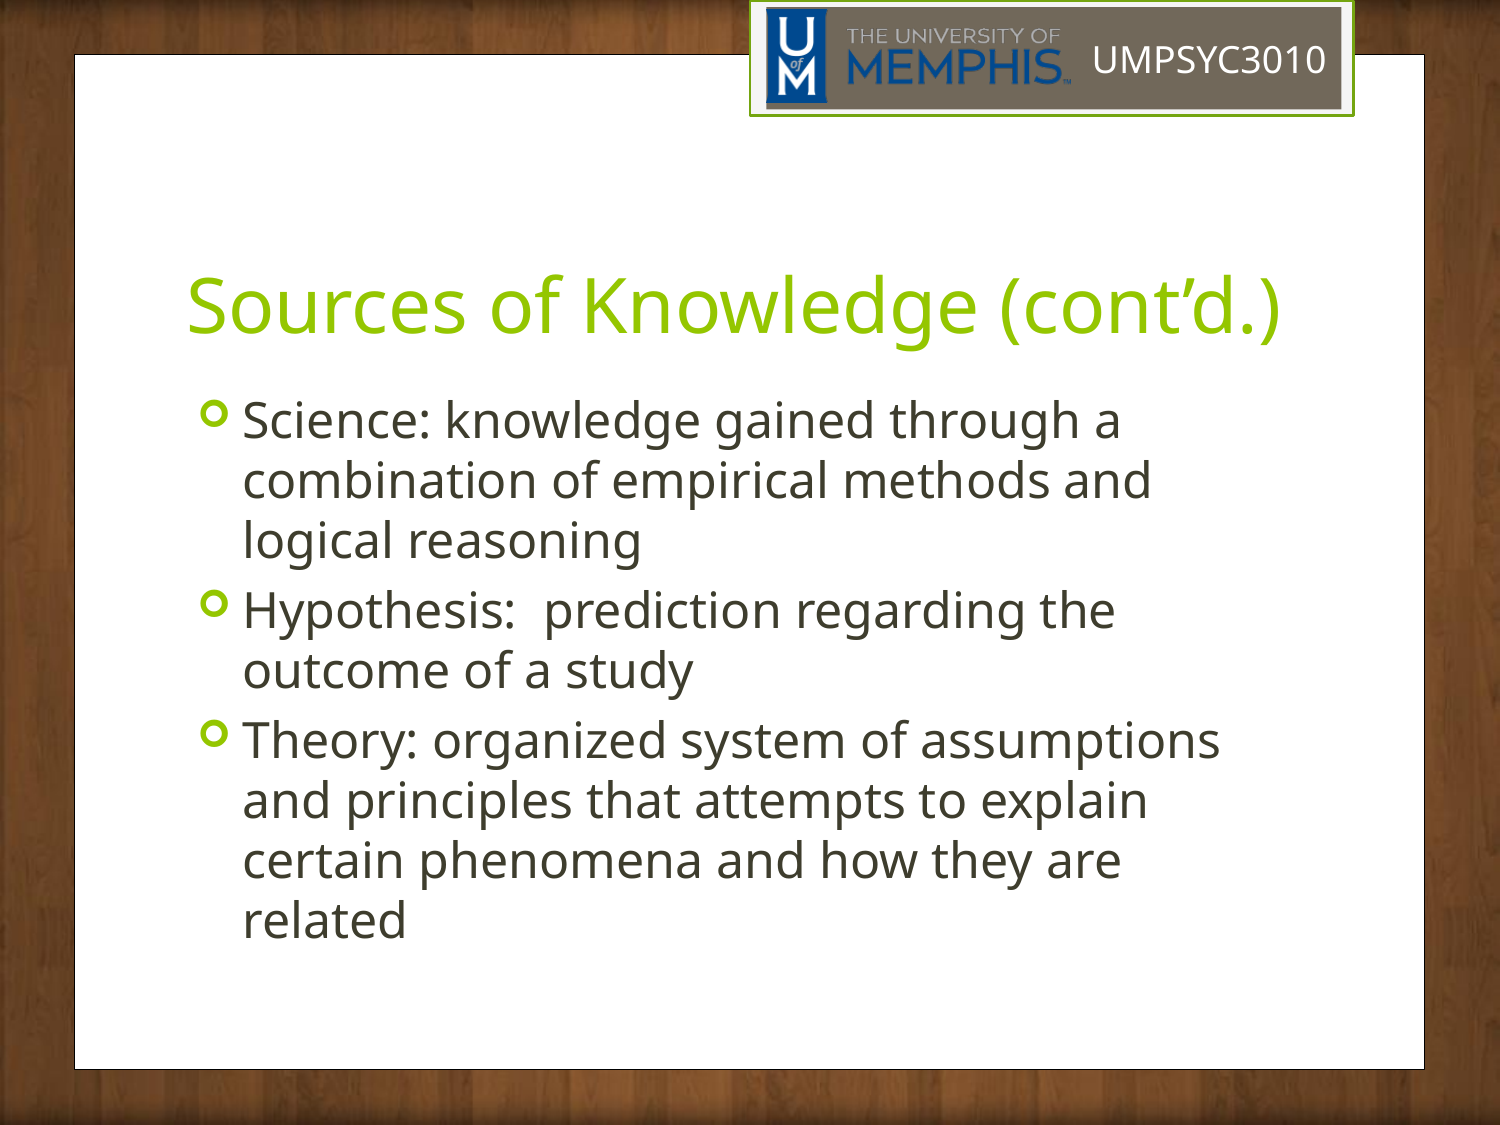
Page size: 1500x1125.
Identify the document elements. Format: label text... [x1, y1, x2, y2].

picture [0, 0, 1500, 1125]
picture [766, 9, 1071, 103]
title Sources of Knowledge (cont’d.) [171, 168, 1324, 357]
list Science: knowledge gained through a combination of empirical methods and logical reasoning Hypothesis: prediction regarding the outcome of a study Theory: organized system of assumptions and principles that attempts to explain certain phenomena and how they are related [171, 381, 1283, 957]
